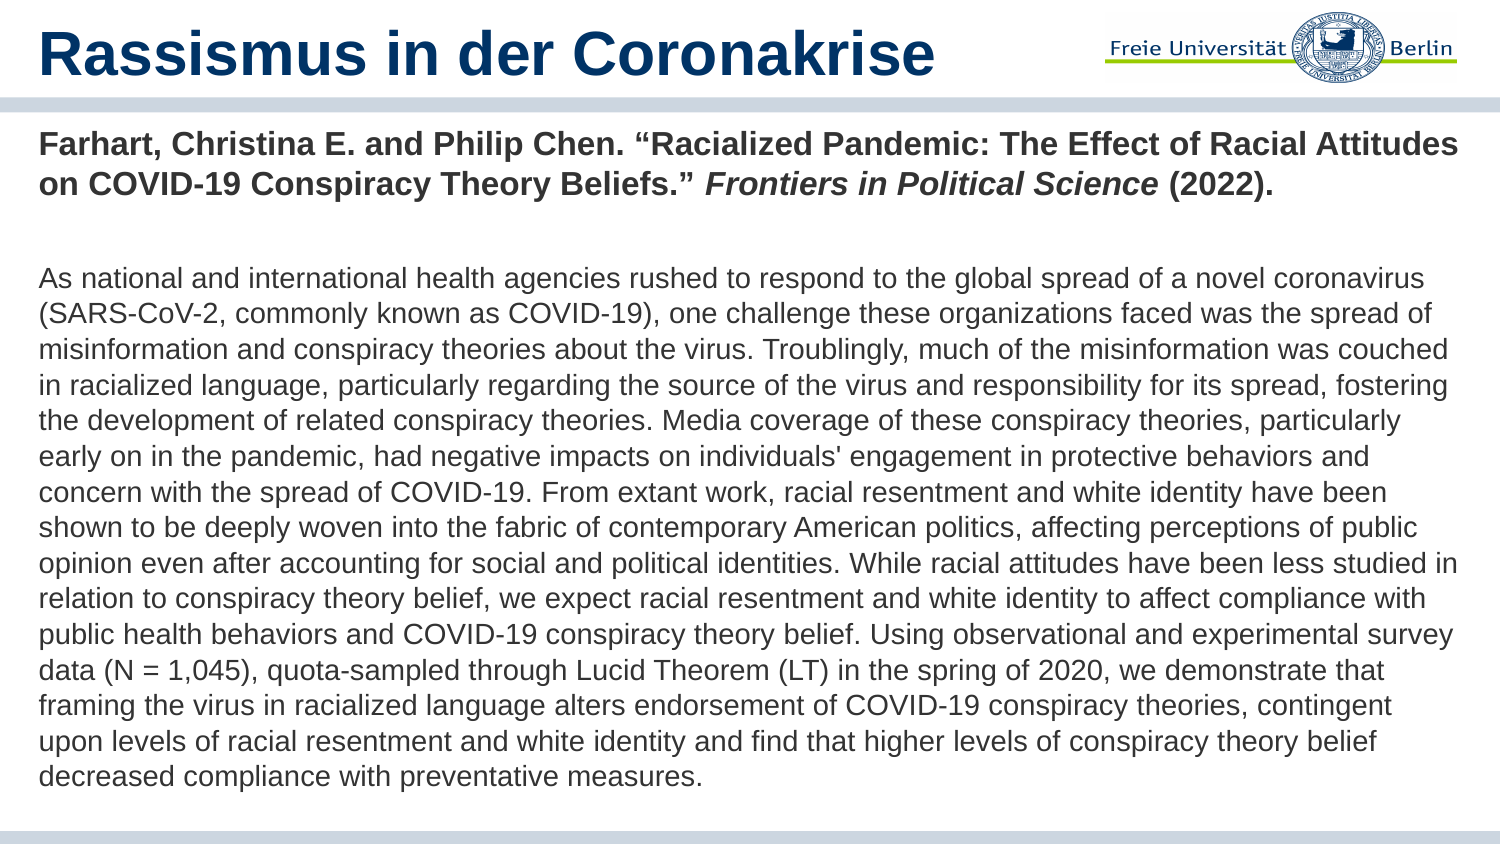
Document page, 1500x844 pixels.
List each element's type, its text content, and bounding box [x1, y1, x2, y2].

picture [1105, 12, 1457, 83]
title Rassismus in der Coronakrise [38, 12, 1098, 83]
list Farhart, Christina E. and Philip Chen. “Racialized Pandemic: The Effect of Racial Attitudes on COVID-19 Conspiracy Theory Beliefs.” Frontiers in Political Science (2022). As national and international health agencies rushed to respond to the global spread of a novel coronavirus (SARS-CoV-2, commonly known as COVID-19), one challenge these organizations faced was the spread of misinformation and conspiracy theories about the virus. Troublingly, much of the misinformation was couched in racialized language, particularly regarding the source of the virus and responsibility for its spread, fostering the development of related conspiracy theories. Media coverage of these conspiracy theories, particularly early on in the pandemic, had negative impacts on individuals' engagement in protective behaviors and concern with the spread of COVID-19. From extant work, racial resentment and white identity have been shown to be deeply woven into the fabric of contemporary American politics, affecting perceptions of public opinion even after accounting for social and political identities. While racial attitudes have been less studied in relation to conspiracy theory belief, we expect racial resentment and white identity to affect compliance with public health behaviors and COVID-19 conspiracy theory belief. Using observational and experimental survey data (N = 1,045), quota-sampled through Lucid Theorem (LT) in the spring of 2020, we demonstrate that framing the virus in racialized language alters endorsement of COVID-19 conspiracy theories, contingent upon levels of racial resentment and white identity and find that higher levels of conspiracy theory belief decreased compliance with preventative measures. [38, 120, 1463, 817]
